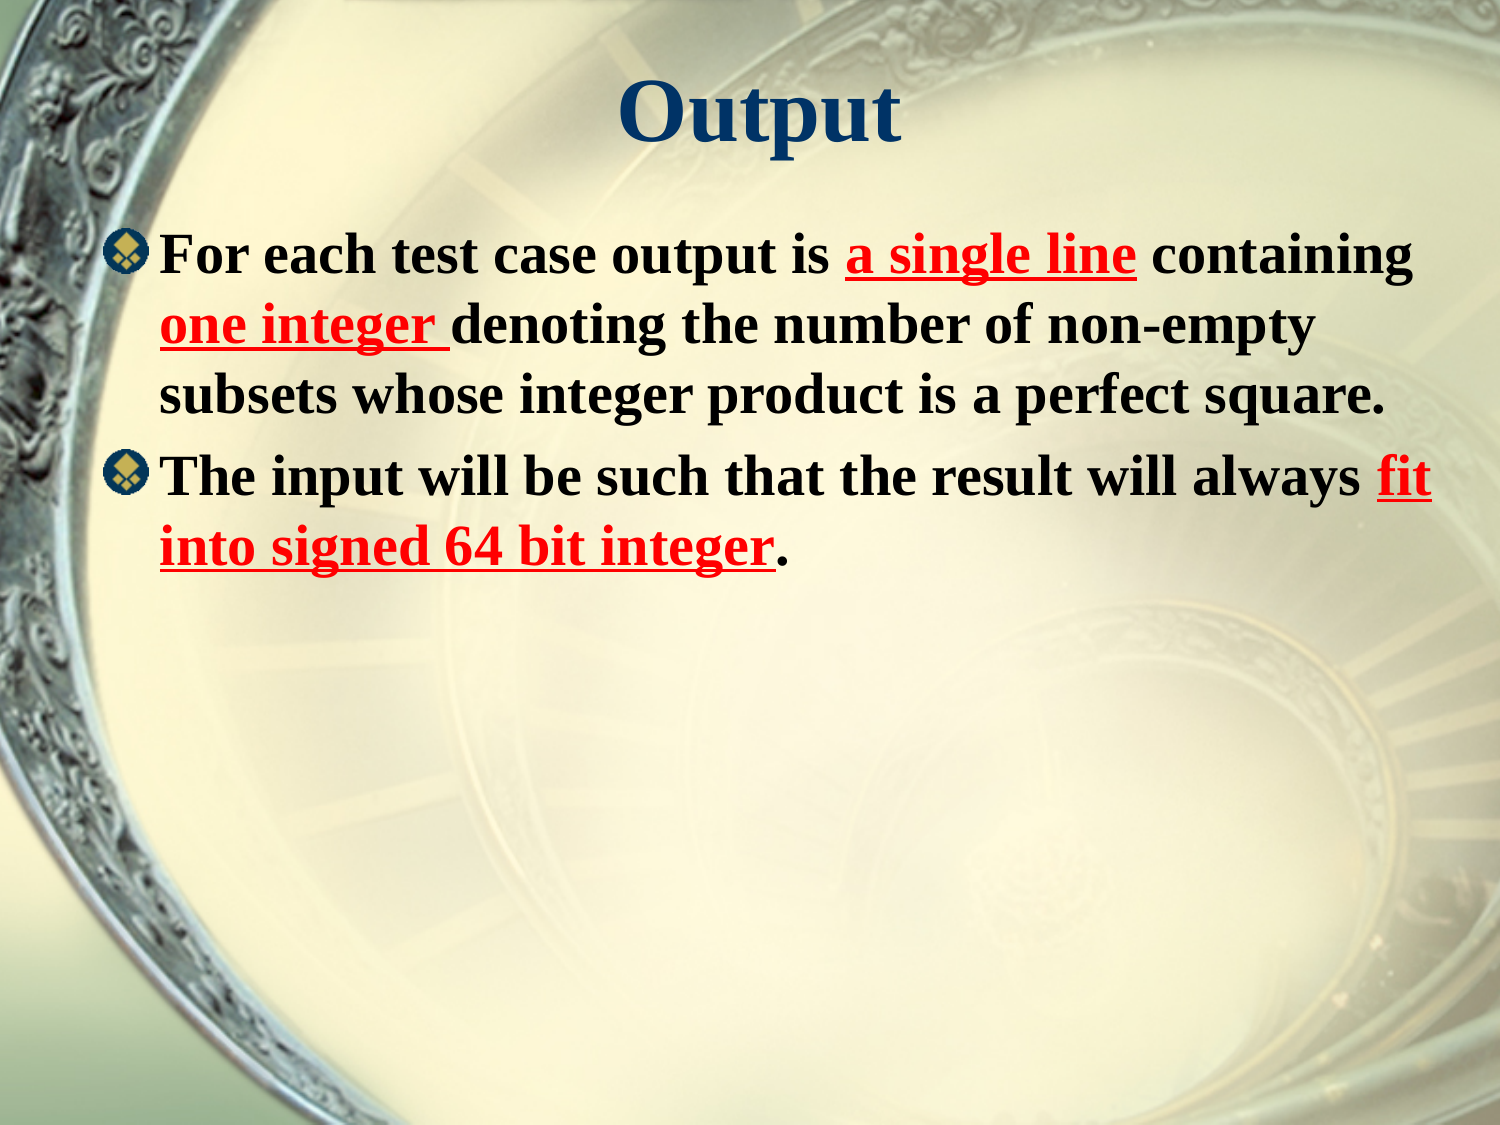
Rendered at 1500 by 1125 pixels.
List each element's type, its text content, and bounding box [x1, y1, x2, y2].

title Output [159, 54, 1360, 192]
list For each test case output is a single line containing one integer denoting the number of non-empty subsets whose integer product is a perfect square. The input will be such that the result will always fit into signed 64 bit integer. [88, 208, 1483, 1094]
picture [0, 0, 1500, 1125]
